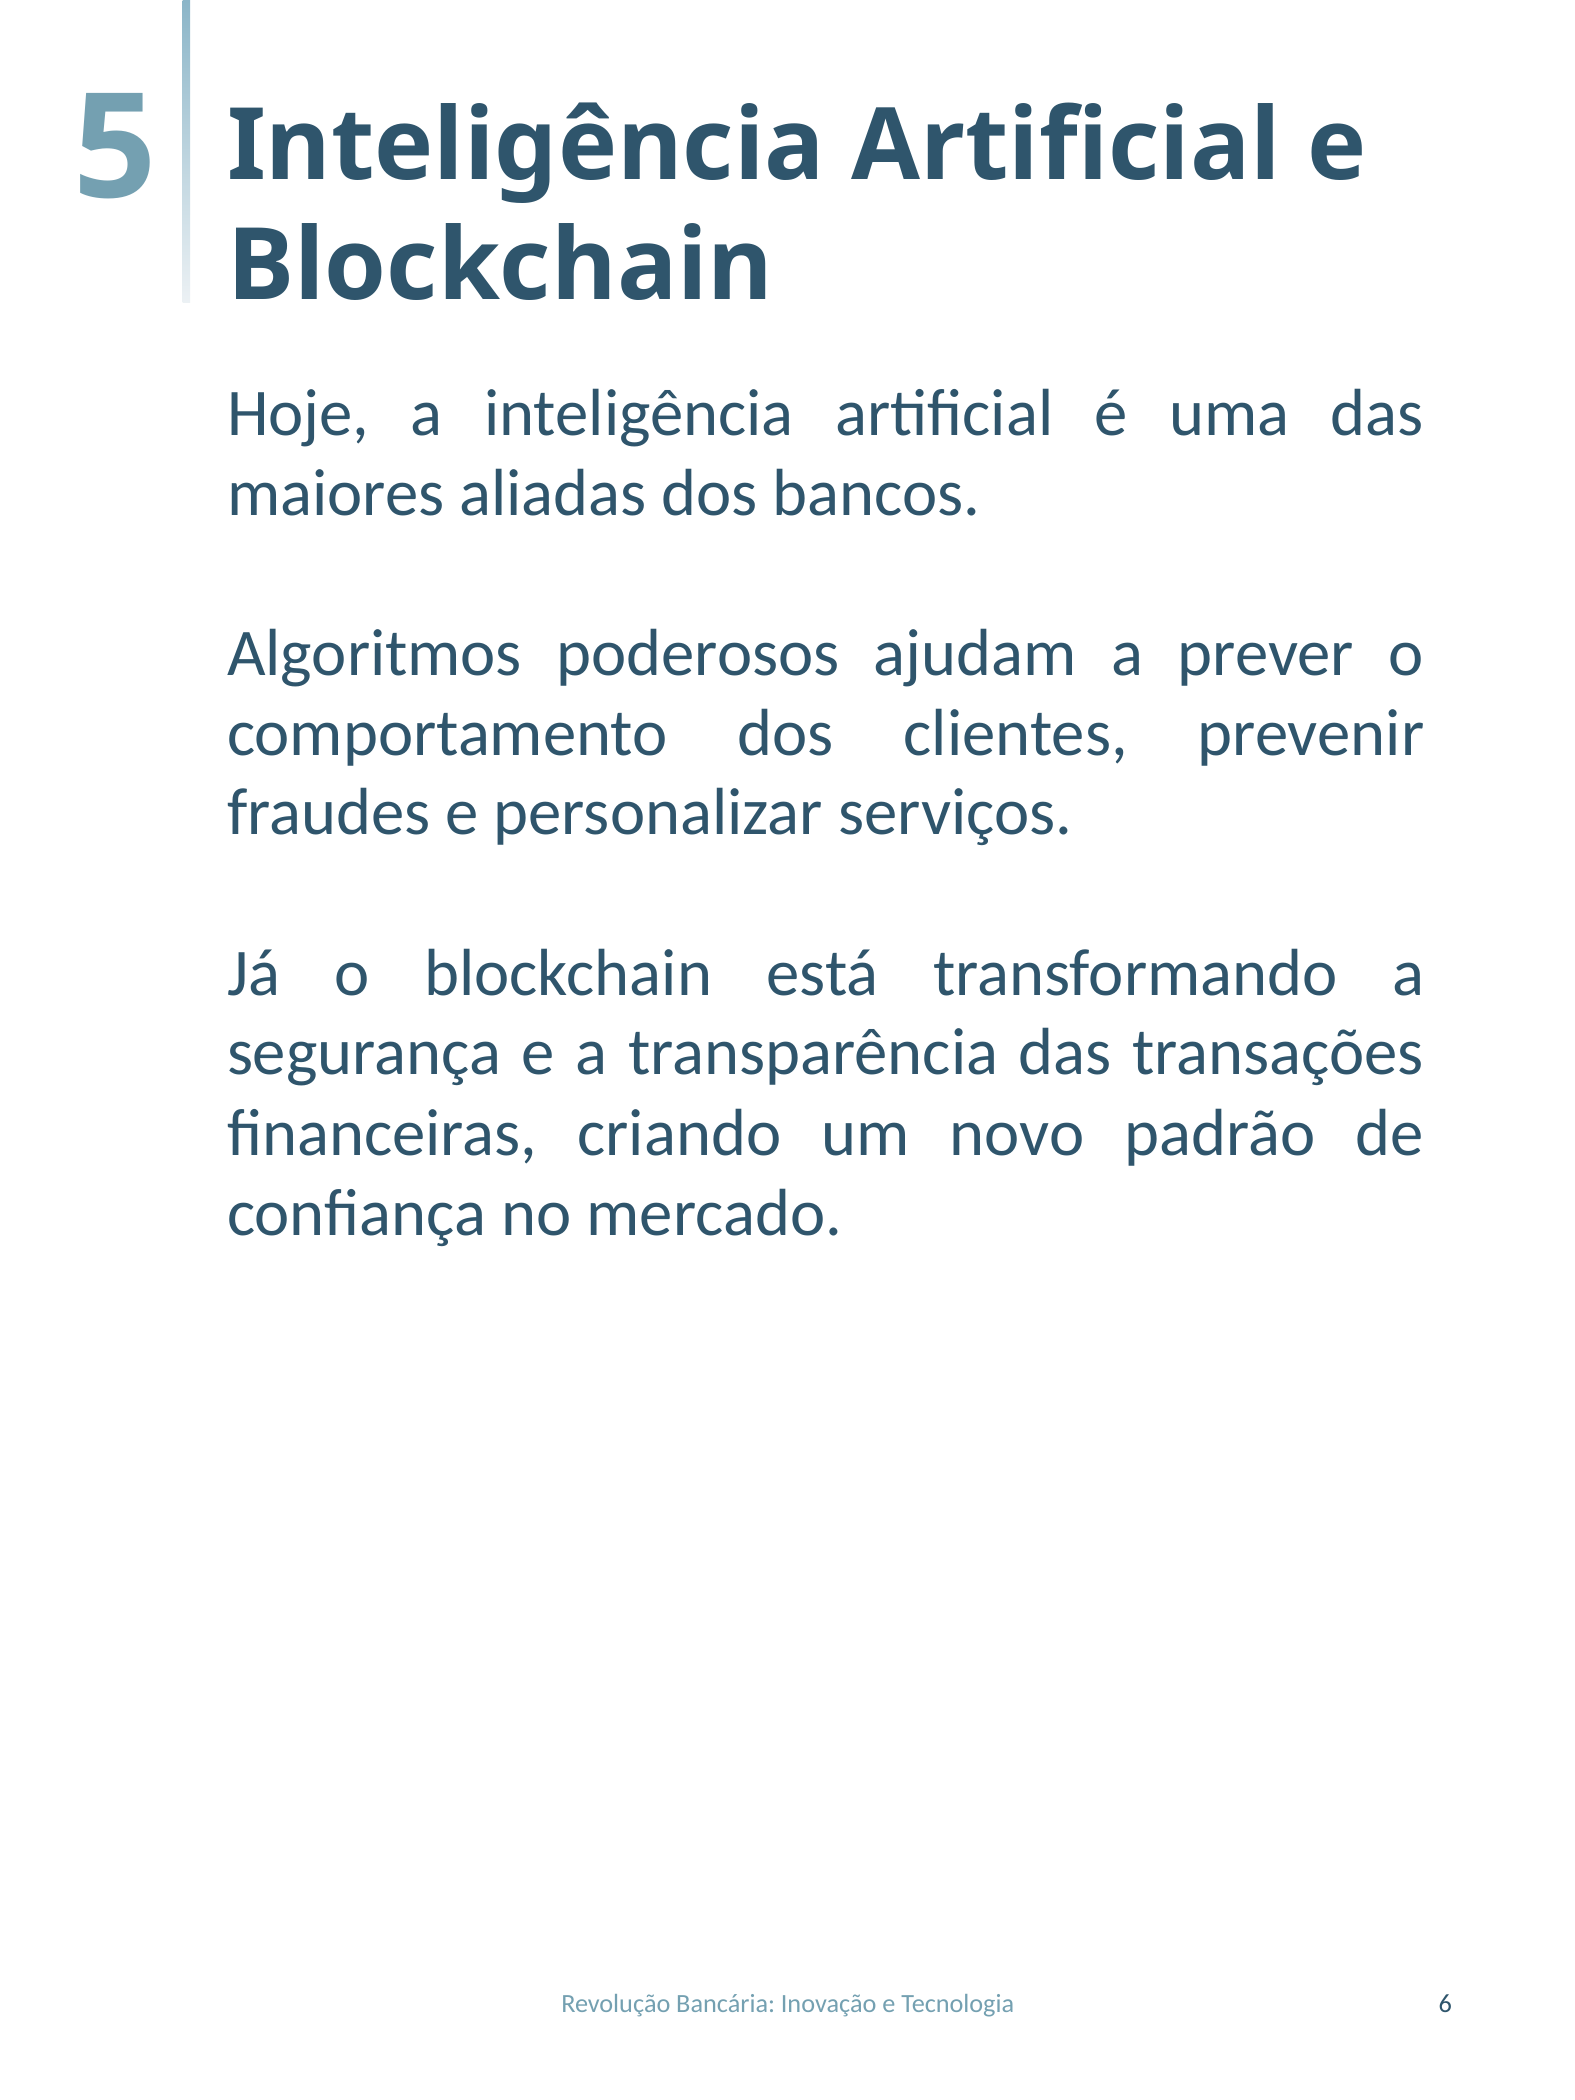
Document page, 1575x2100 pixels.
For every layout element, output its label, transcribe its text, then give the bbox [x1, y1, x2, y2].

text_box [182, 234, 191, 304]
slide_number 6 [1112, 1946, 1467, 2059]
text_box 5 [16, 44, 213, 234]
footer Revolução Bancária: Inovação e Tecnologia [521, 1946, 1054, 2059]
text_box Inteligência Artificial e Blockchain [212, 71, 1575, 327]
text_box [182, 0, 191, 44]
text_box Hoje, a inteligência artificial é uma das maiores aliadas dos bancos. Algoritmos poderosos ajudam a prever o comportamento dos clientes, prevenir fraudes e personalizar serviços. Já o blockchain está transformando a segurança e a transparência das transações financeiras, criando um novo padrão de confiança no mercado. [212, 361, 1440, 1256]
